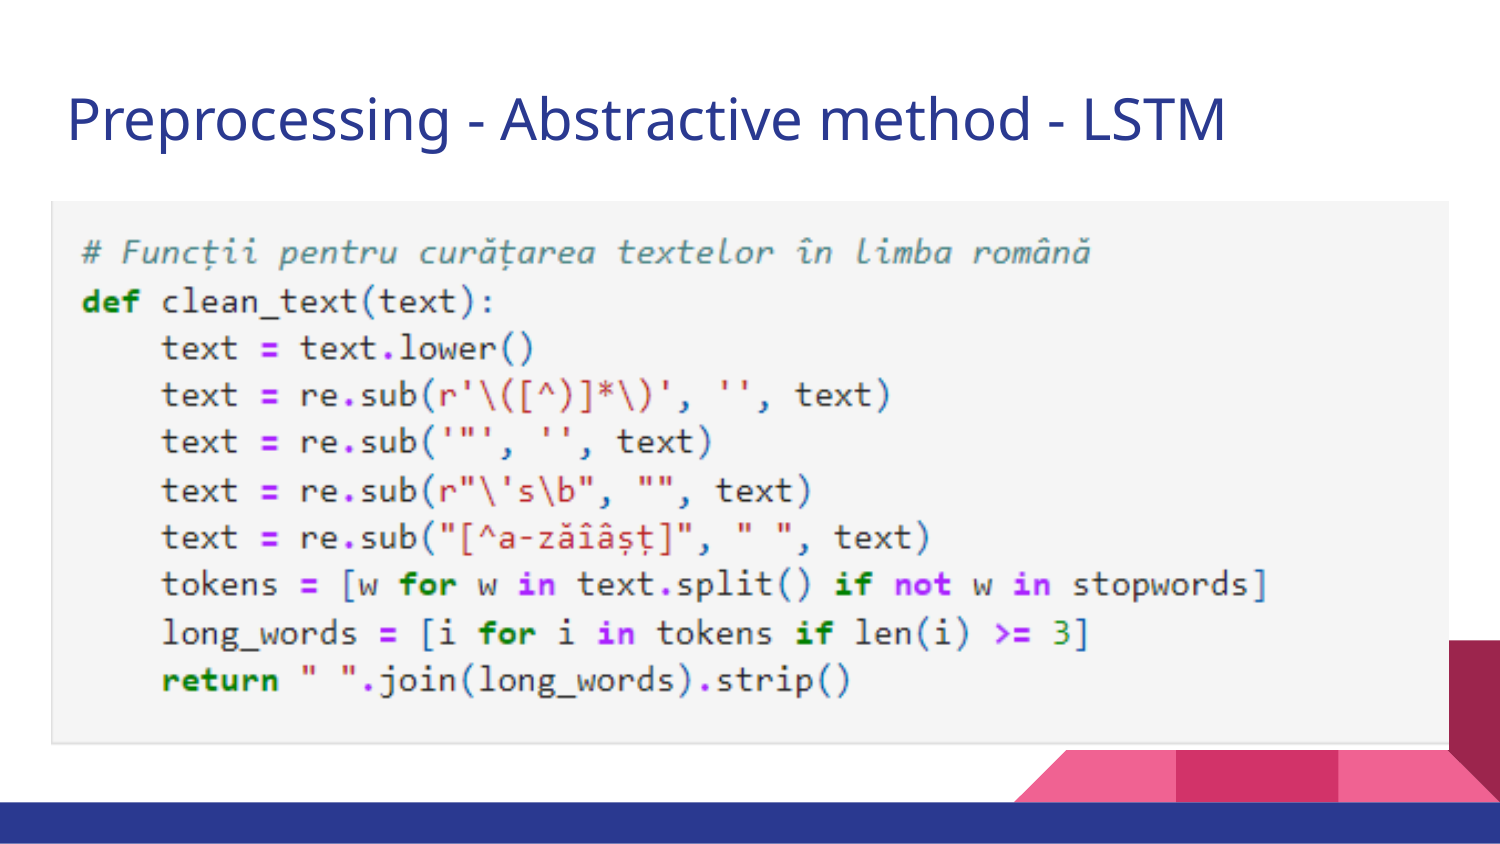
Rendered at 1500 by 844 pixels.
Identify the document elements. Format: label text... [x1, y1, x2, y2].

title Preprocessing - Abstractive method - LSTM [51, 67, 1449, 167]
picture [50, 201, 1450, 750]
